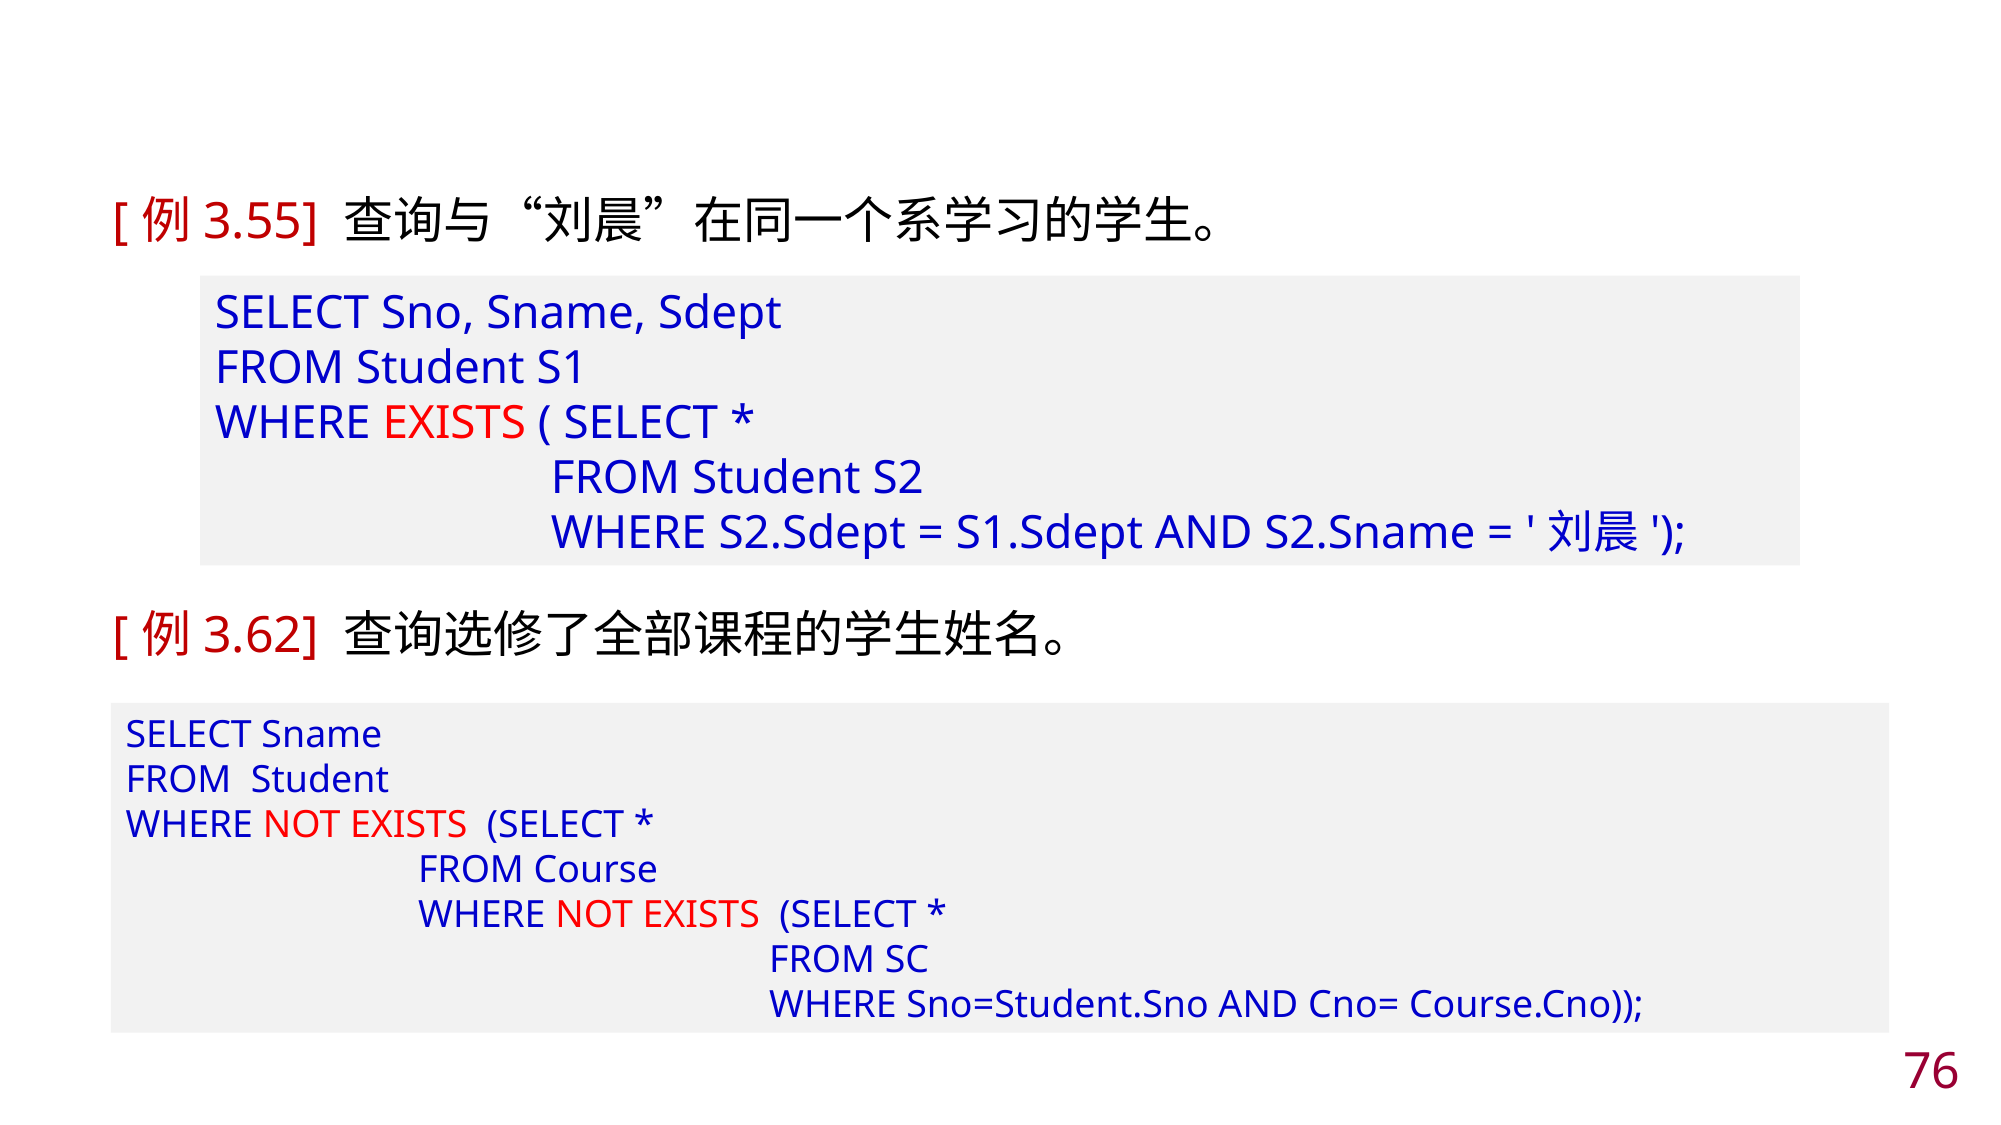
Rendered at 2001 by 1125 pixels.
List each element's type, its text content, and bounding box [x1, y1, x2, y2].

text_box SELECT Sno, Sname, Sdept FROM Student S1 WHERE EXISTS ( SELECT * FROM Student S2 WHERE S2.Sdept = S1.Sdept AND S2.Sname = '刘晨'); [200, 275, 1800, 566]
list [例3.55] 查询与“刘晨”在同一个系学习的学生。 [例3.62] 查询选修了全部课程的学生姓名。 [97, 174, 1900, 1073]
text_box SELECT Sname FROM Student WHERE NOT EXISTS (SELECT * FROM Course WHERE NOT EXISTS (SELECT * FROM SC WHERE Sno=Student.Sno AND Cno= Course.Cno)); [110, 702, 1890, 1033]
slide_number 75 [1550, 1048, 1975, 1096]
